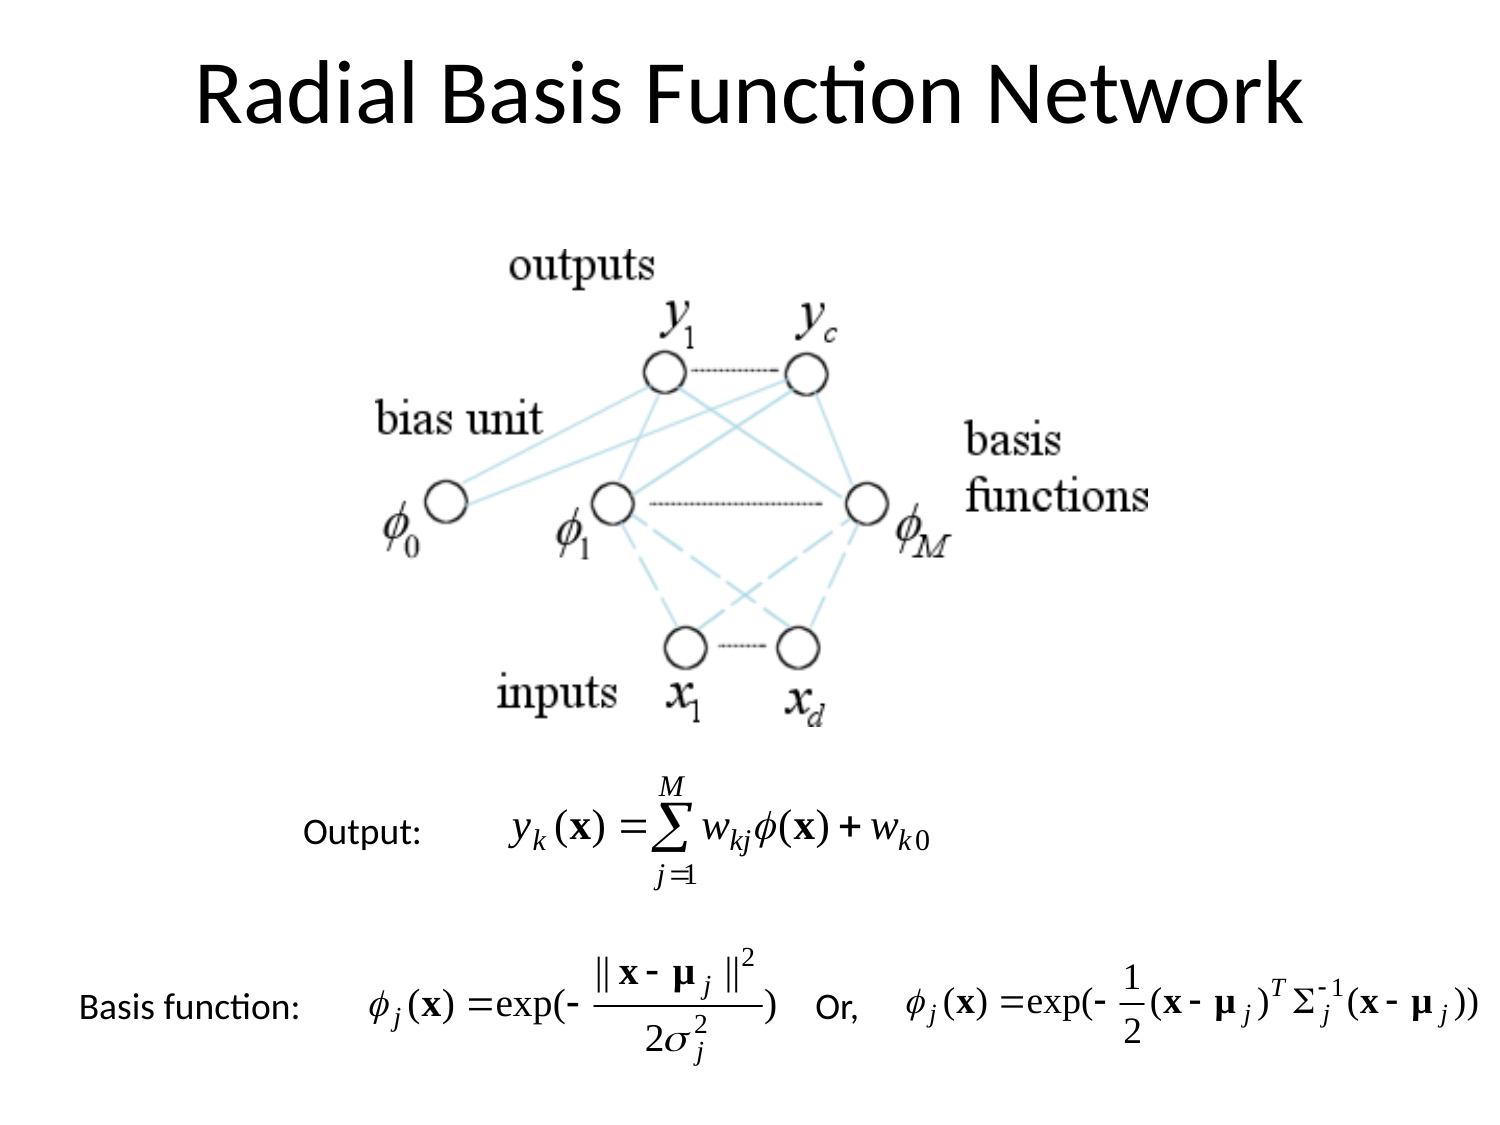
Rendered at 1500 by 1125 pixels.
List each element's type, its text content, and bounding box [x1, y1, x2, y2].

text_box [899, 949, 1488, 1052]
title Radial Basis Function Network [75, 24, 1425, 150]
picture [374, 249, 1149, 728]
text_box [499, 762, 939, 901]
text_box Output: [288, 799, 438, 860]
text_box Basis function: [63, 974, 316, 1035]
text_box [362, 937, 788, 1076]
text_box Or, [800, 974, 883, 1035]
